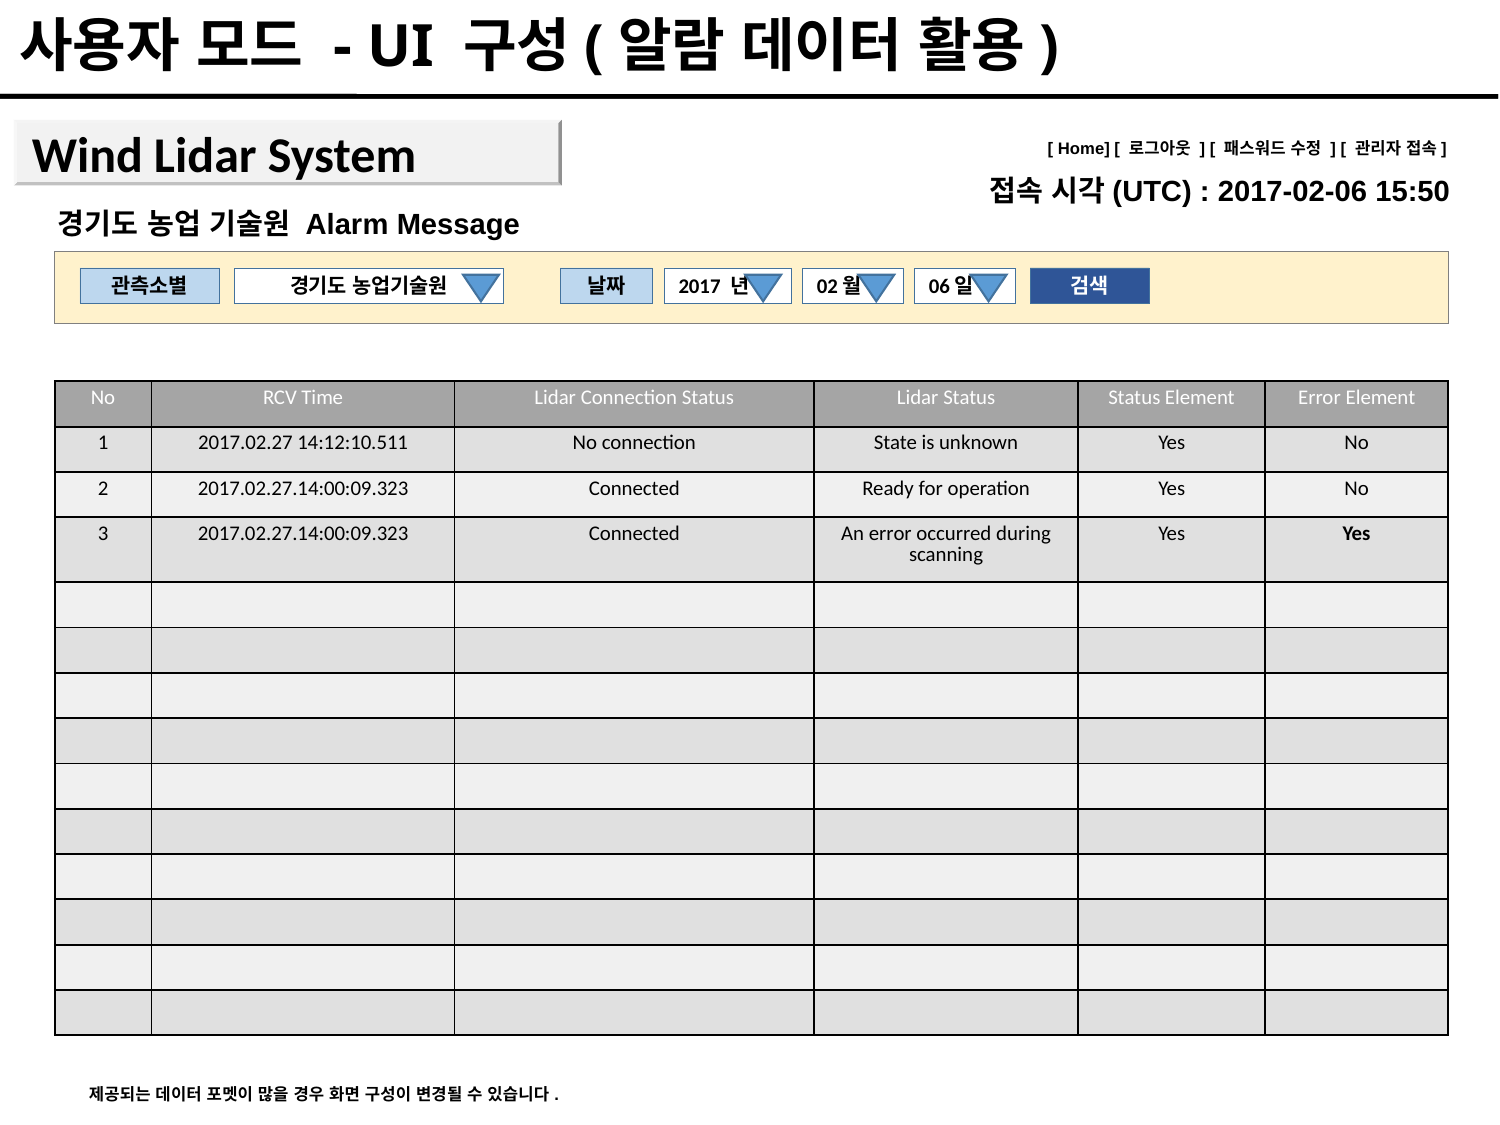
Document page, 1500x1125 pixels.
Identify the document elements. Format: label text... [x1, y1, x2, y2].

table_cell [1266, 855, 1447, 898]
table_cell [56, 810, 151, 853]
table_cell No [1266, 428, 1447, 471]
table_header Status Element [1079, 382, 1264, 426]
table_cell [1266, 628, 1447, 672]
table_cell Yes [1079, 518, 1264, 581]
table_cell [455, 946, 813, 989]
table_cell [1079, 674, 1264, 717]
table_cell 2017.02.27.14:00:09.323 [152, 518, 454, 581]
table_cell [455, 991, 813, 1034]
text_box 02월 [801, 267, 904, 304]
table_cell Connected [455, 473, 813, 516]
table_cell [1266, 991, 1447, 1034]
text_box [461, 273, 501, 304]
text_box 제공되는 데이터 포멧이 많을 경우 화면 구성이 변경될 수 있습니다. [74, 1076, 574, 1111]
table_cell [1079, 628, 1264, 672]
table_cell Yes [1079, 473, 1264, 516]
text_box 사용자 모드 - UI 구성(알람 데이터 활용) [4, 4, 1494, 87]
table_cell [1266, 719, 1447, 763]
table_cell [56, 900, 151, 944]
table_cell 2 [56, 473, 151, 516]
table_cell [455, 810, 813, 853]
table_cell [1079, 900, 1264, 944]
table_cell [455, 764, 813, 808]
table_cell [1079, 719, 1264, 763]
table_cell [152, 810, 454, 853]
table_cell [56, 628, 151, 672]
text_box Wind Lidar System [13, 119, 562, 186]
table_cell [152, 583, 454, 627]
table_cell Yes [1266, 518, 1447, 581]
table_cell An error occurred during scanning [815, 518, 1077, 581]
table_cell [1079, 855, 1264, 898]
table_cell Yes [1079, 428, 1264, 471]
table_cell [455, 674, 813, 717]
table_cell [152, 946, 454, 989]
table_cell [1266, 900, 1447, 944]
table_cell [1266, 674, 1447, 717]
table_cell [152, 764, 454, 808]
table_cell [56, 946, 151, 989]
text_box 날짜 [559, 267, 653, 304]
table_header Lidar Status [815, 382, 1077, 426]
table_cell [1266, 810, 1447, 853]
table_cell [56, 674, 151, 717]
table_cell [815, 764, 1077, 808]
table_cell [1079, 583, 1264, 627]
table_header Lidar Connection Status [455, 382, 813, 426]
table_header No [56, 382, 151, 426]
table_cell [1266, 583, 1447, 627]
table_cell [815, 900, 1077, 944]
table_cell [455, 628, 813, 672]
table_cell [152, 900, 454, 944]
table_cell 2017.02.27 14:12:10.511 [152, 428, 454, 471]
table_cell [815, 946, 1077, 989]
table_cell [455, 583, 813, 627]
table_cell [1079, 946, 1264, 989]
table_cell [152, 674, 454, 717]
text_box 검색 [1029, 267, 1150, 304]
text_box [856, 273, 897, 304]
table_cell [1079, 810, 1264, 853]
text_box 관측소별 [79, 267, 220, 304]
table_cell [1266, 764, 1447, 808]
table_cell 3 [56, 518, 151, 581]
text_box [968, 273, 1009, 304]
table_cell Connected [455, 518, 813, 581]
table_cell [152, 719, 454, 763]
table_cell [815, 810, 1077, 853]
table_cell [56, 583, 151, 627]
table_cell [152, 991, 454, 1034]
table_cell [815, 674, 1077, 717]
table_header Error Element [1266, 382, 1447, 426]
text_box [743, 273, 784, 304]
table_cell No connection [455, 428, 813, 471]
table_cell No [1266, 473, 1447, 516]
table_cell [815, 855, 1077, 898]
table_cell Ready for operation [815, 473, 1077, 516]
table_header RCV Time [152, 382, 454, 426]
table_cell 2017.02.27.14:00:09.323 [152, 473, 454, 516]
text_box 2017 년 [663, 267, 792, 304]
text_box [ Home] [ 로그아웃 ] [ 패스워드 수정 ] [ 관리자 접속] [1032, 130, 1462, 166]
table_cell [56, 991, 151, 1034]
table_cell [1079, 764, 1264, 808]
table_cell [815, 628, 1077, 672]
text_box [54, 250, 1449, 324]
text_box 경기도 농업기술원 [233, 267, 505, 304]
table_cell [56, 764, 151, 808]
table_cell [455, 900, 813, 944]
table_cell [56, 855, 151, 898]
table_cell [152, 855, 454, 898]
text_box 접속 시각(UTC) : 2017-02-06 15:50 [974, 164, 1466, 215]
table_cell [815, 719, 1077, 763]
table_cell [815, 583, 1077, 627]
table_cell [56, 719, 151, 763]
table_cell [455, 719, 813, 763]
table_cell [1079, 991, 1264, 1034]
table_cell State is unknown [815, 428, 1077, 471]
table_cell [455, 855, 813, 898]
table_cell 1 [56, 428, 151, 471]
text_box 06일 [913, 267, 1017, 304]
table_cell [152, 628, 454, 672]
text_box 경기도 농업 기술원 Alarm Message [43, 198, 536, 248]
table_cell [1266, 946, 1447, 989]
table_cell [815, 991, 1077, 1034]
